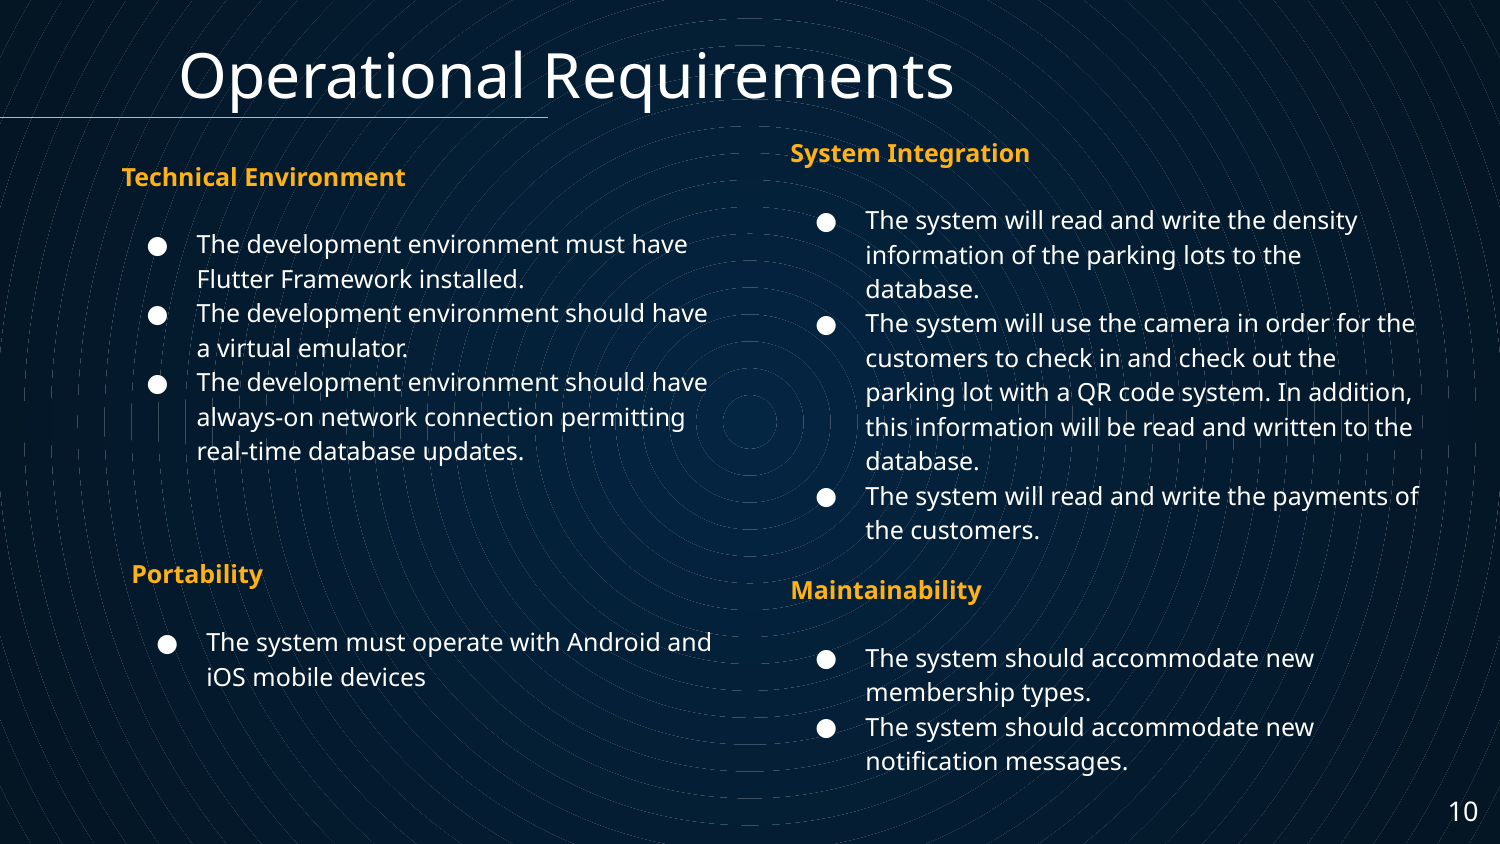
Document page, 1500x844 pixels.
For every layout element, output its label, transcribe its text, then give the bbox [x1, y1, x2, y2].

subtitle System Integration The system will read and write the density information of the parking lots to the database. The system will use the camera in order for the customers to check in and check out the parking lot with a QR code system. In addition, this information will be read and written to the database. The system will read and write the payments of the customers. [775, 117, 1437, 540]
subtitle Maintainability The system should accommodate new membership types. The system should accommodate new notification messages. [775, 554, 1404, 803]
subtitle Technical Environment The development environment must have Flutter Framework installed. The development environment should have a virtual emulator. The development environment should have always-on network connection permitting real-time database updates. [31, 141, 733, 540]
slide_number ‹#› [1403, 779, 1494, 844]
subtitle Portability The system must operate with Android and iOS mobile devices [41, 539, 743, 742]
title Operational Requirements [163, 26, 1449, 127]
